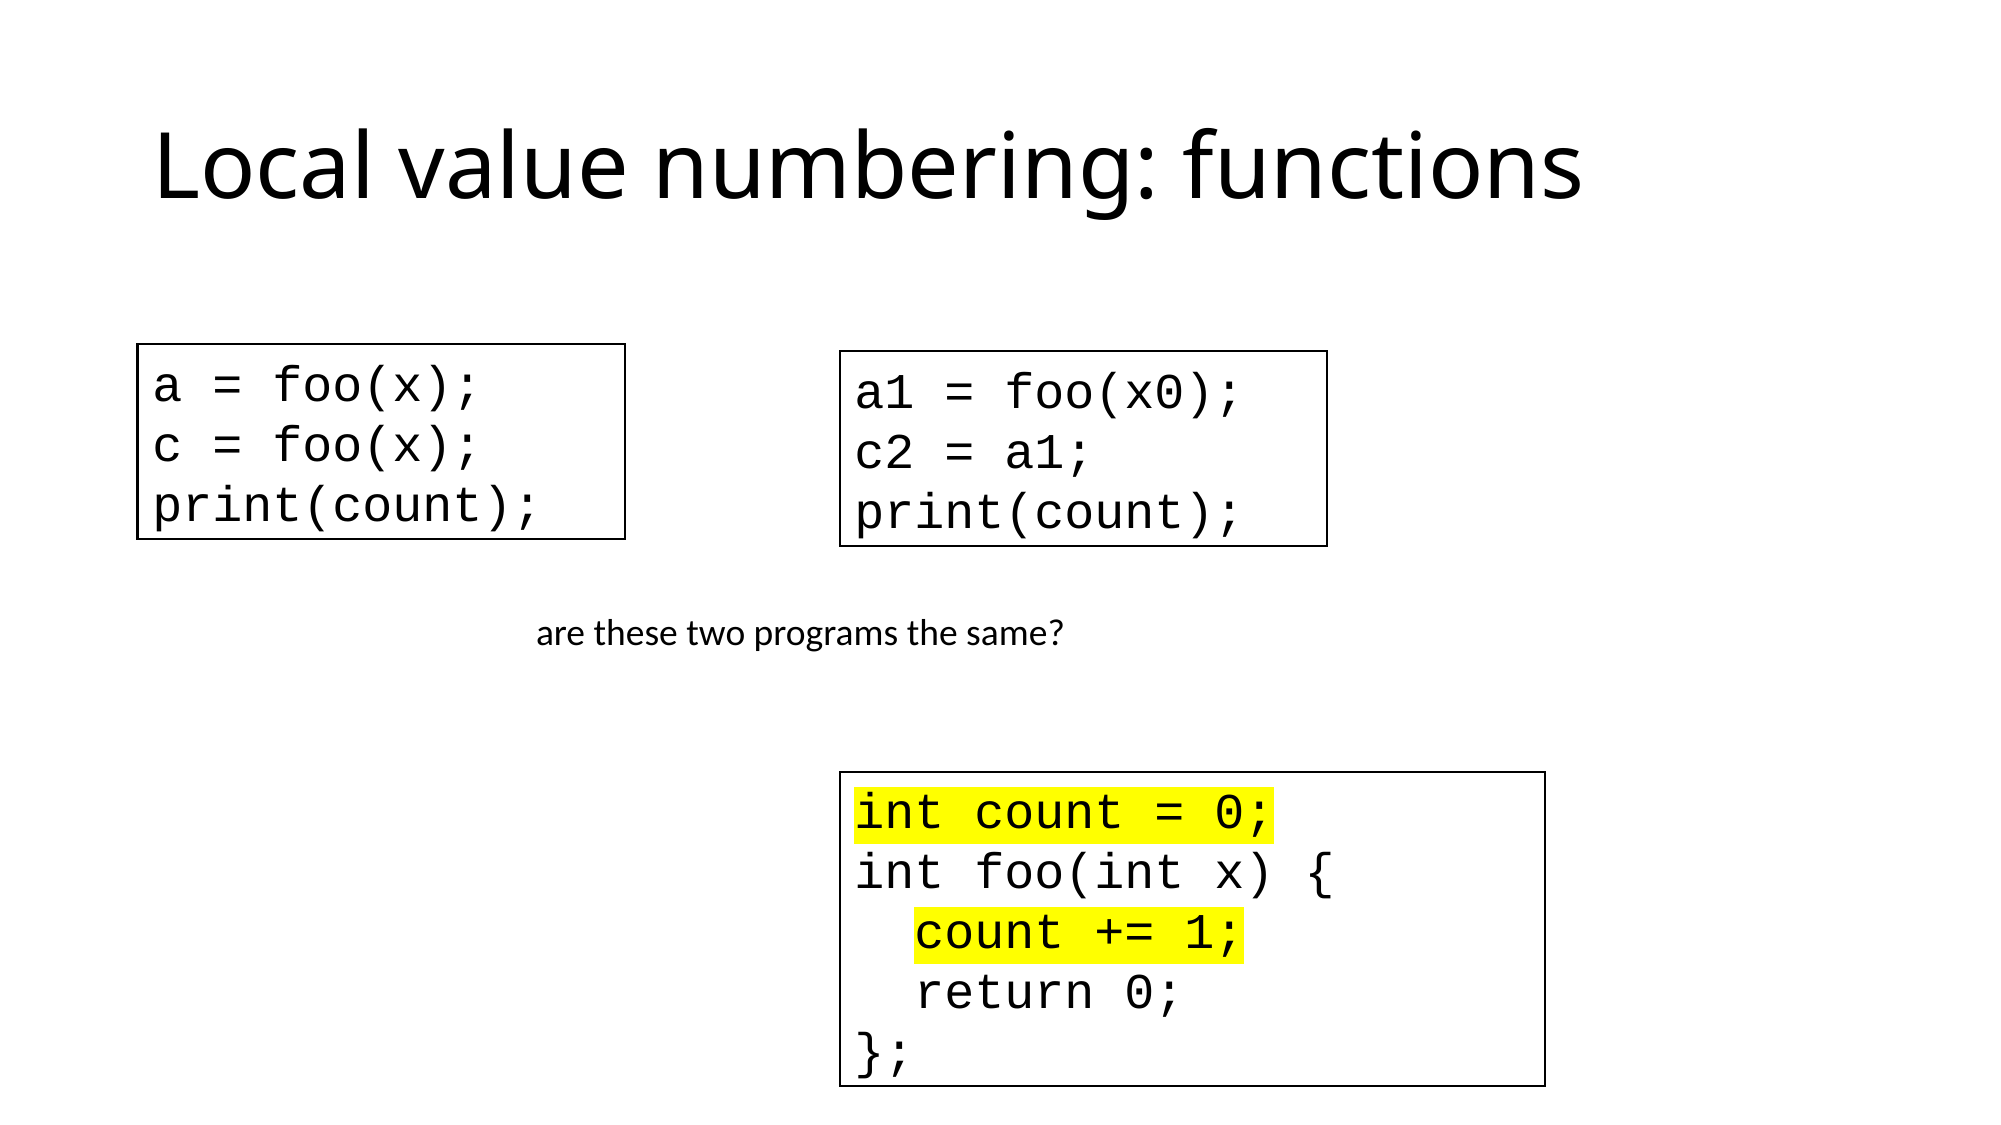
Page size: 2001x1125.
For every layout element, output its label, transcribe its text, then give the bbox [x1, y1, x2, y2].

text_box a1 = foo(x0); c2 = a1; print(count); [839, 350, 1328, 547]
title Local value numbering: functions [137, 59, 1863, 278]
text_box are these two programs the same? [521, 600, 1081, 660]
text_box int count = 0; int foo(int x) { count += 1; return 0; }; [839, 771, 1546, 1087]
text_box [137, 299, 1863, 648]
